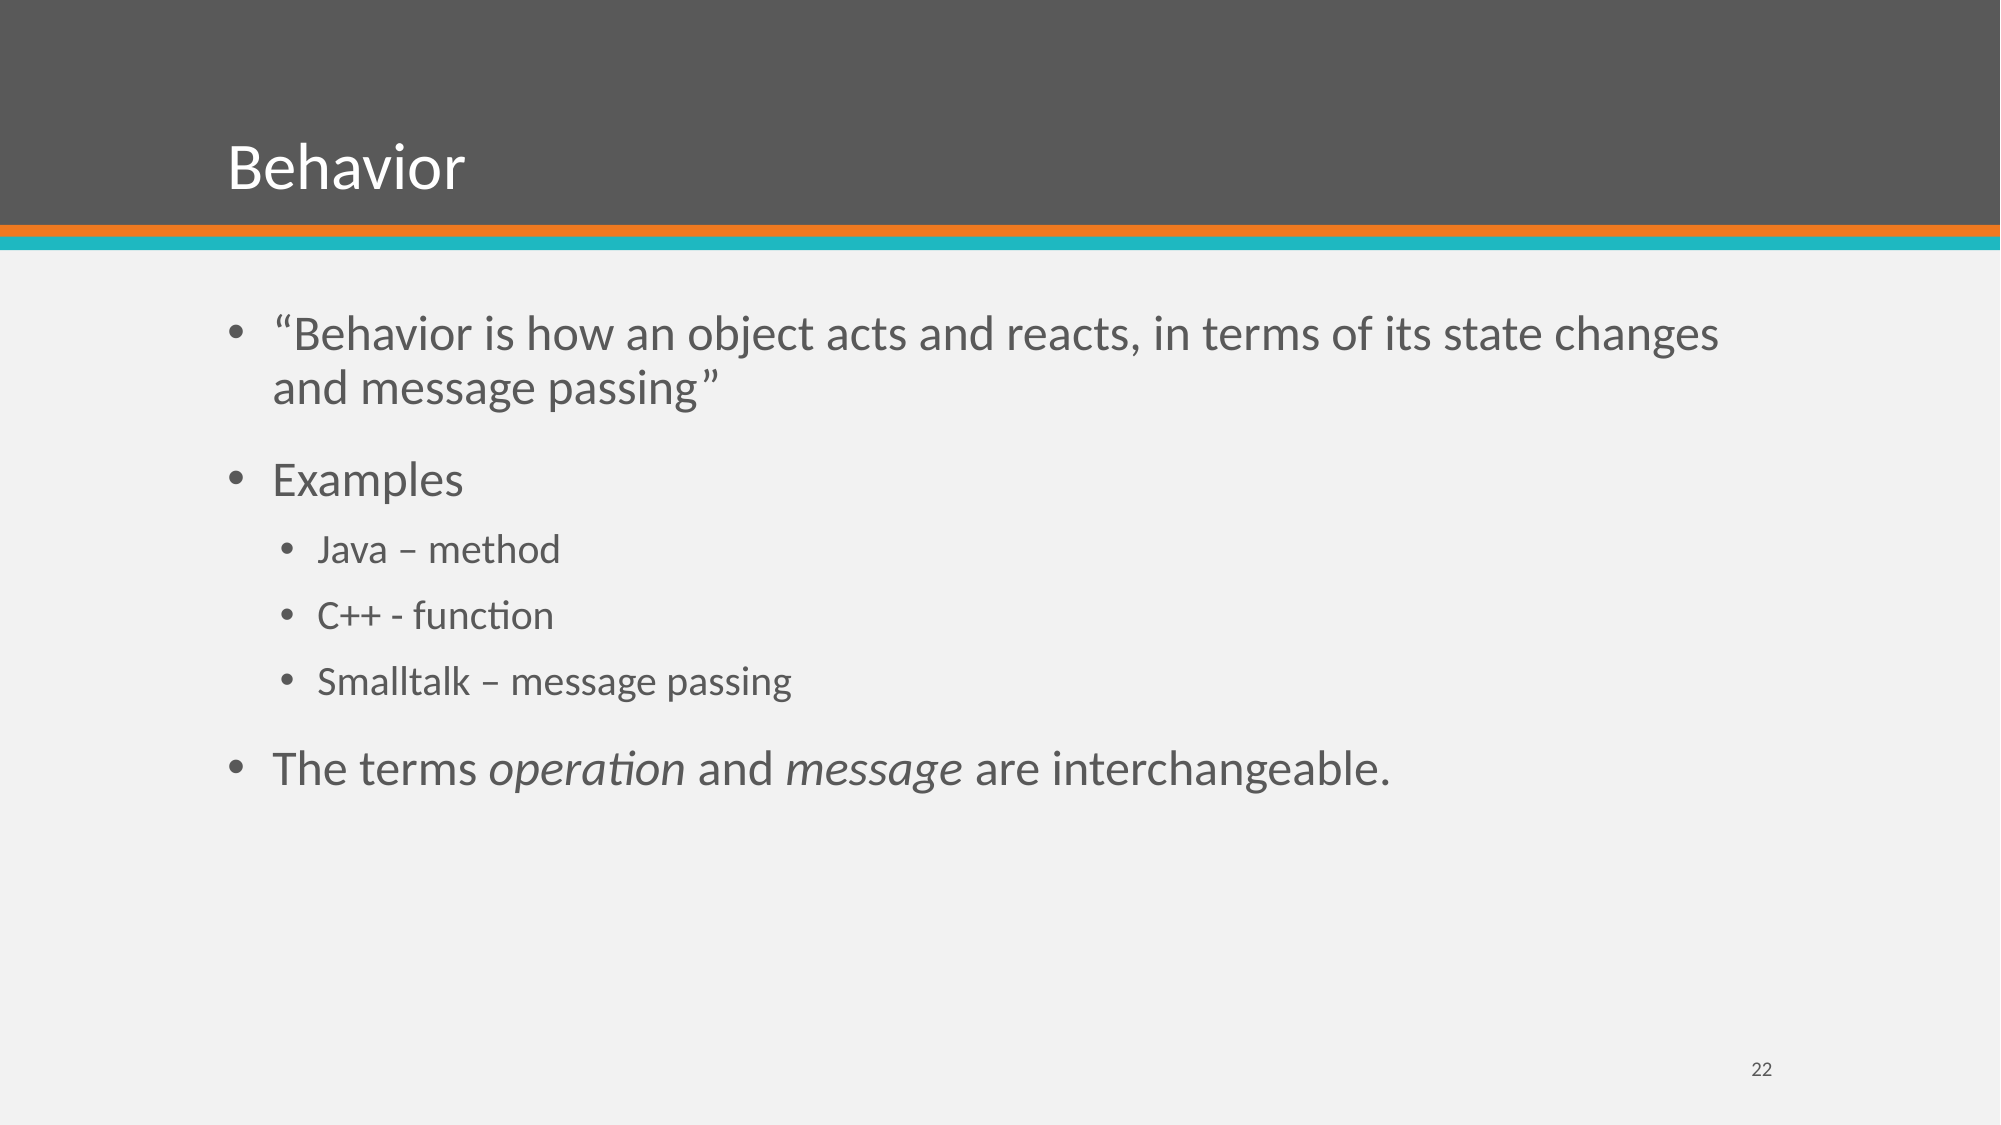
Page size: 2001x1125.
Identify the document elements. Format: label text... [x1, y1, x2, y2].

slide_number 22 [1562, 1045, 1788, 1091]
list “Behavior is how an object acts and reacts, in terms of its state changes and message passing” Examples Java – method C++ - function Smalltalk – message passing The terms operation and message are interchangeable. [212, 299, 1788, 1013]
title Behavior [212, 41, 1788, 212]
